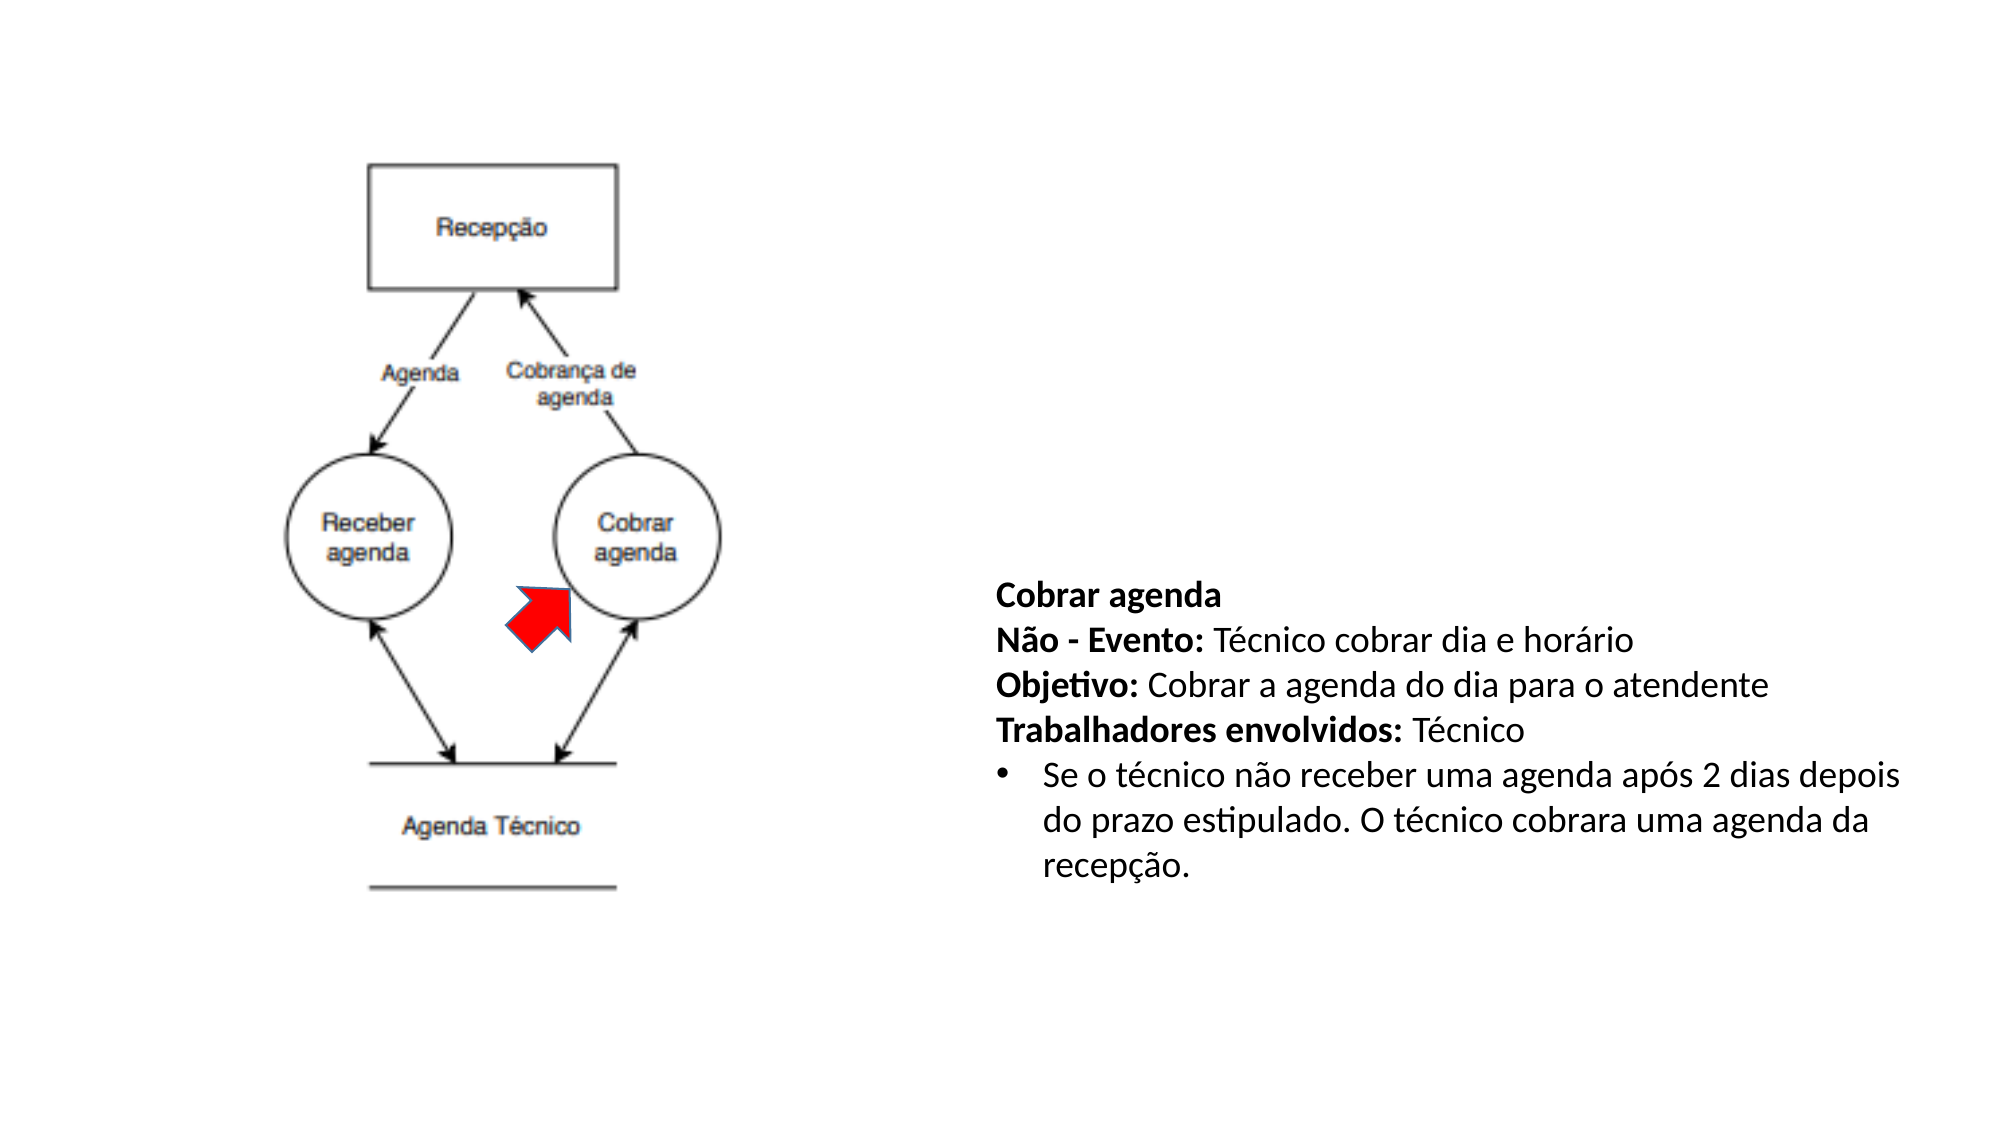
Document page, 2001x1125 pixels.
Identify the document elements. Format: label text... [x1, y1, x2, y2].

picture [254, 132, 768, 924]
text_box Cobrar agenda Não - Evento: Técnico cobrar dia e horário Objetivo: Cobrar a agenda do dia para o atendente Trabalhadores envolvidos: Técnico Se o técnico não receber uma agenda após 2 dias depois do prazo estipulado. O técnico cobrara uma agenda da recepção. [981, 562, 1921, 893]
